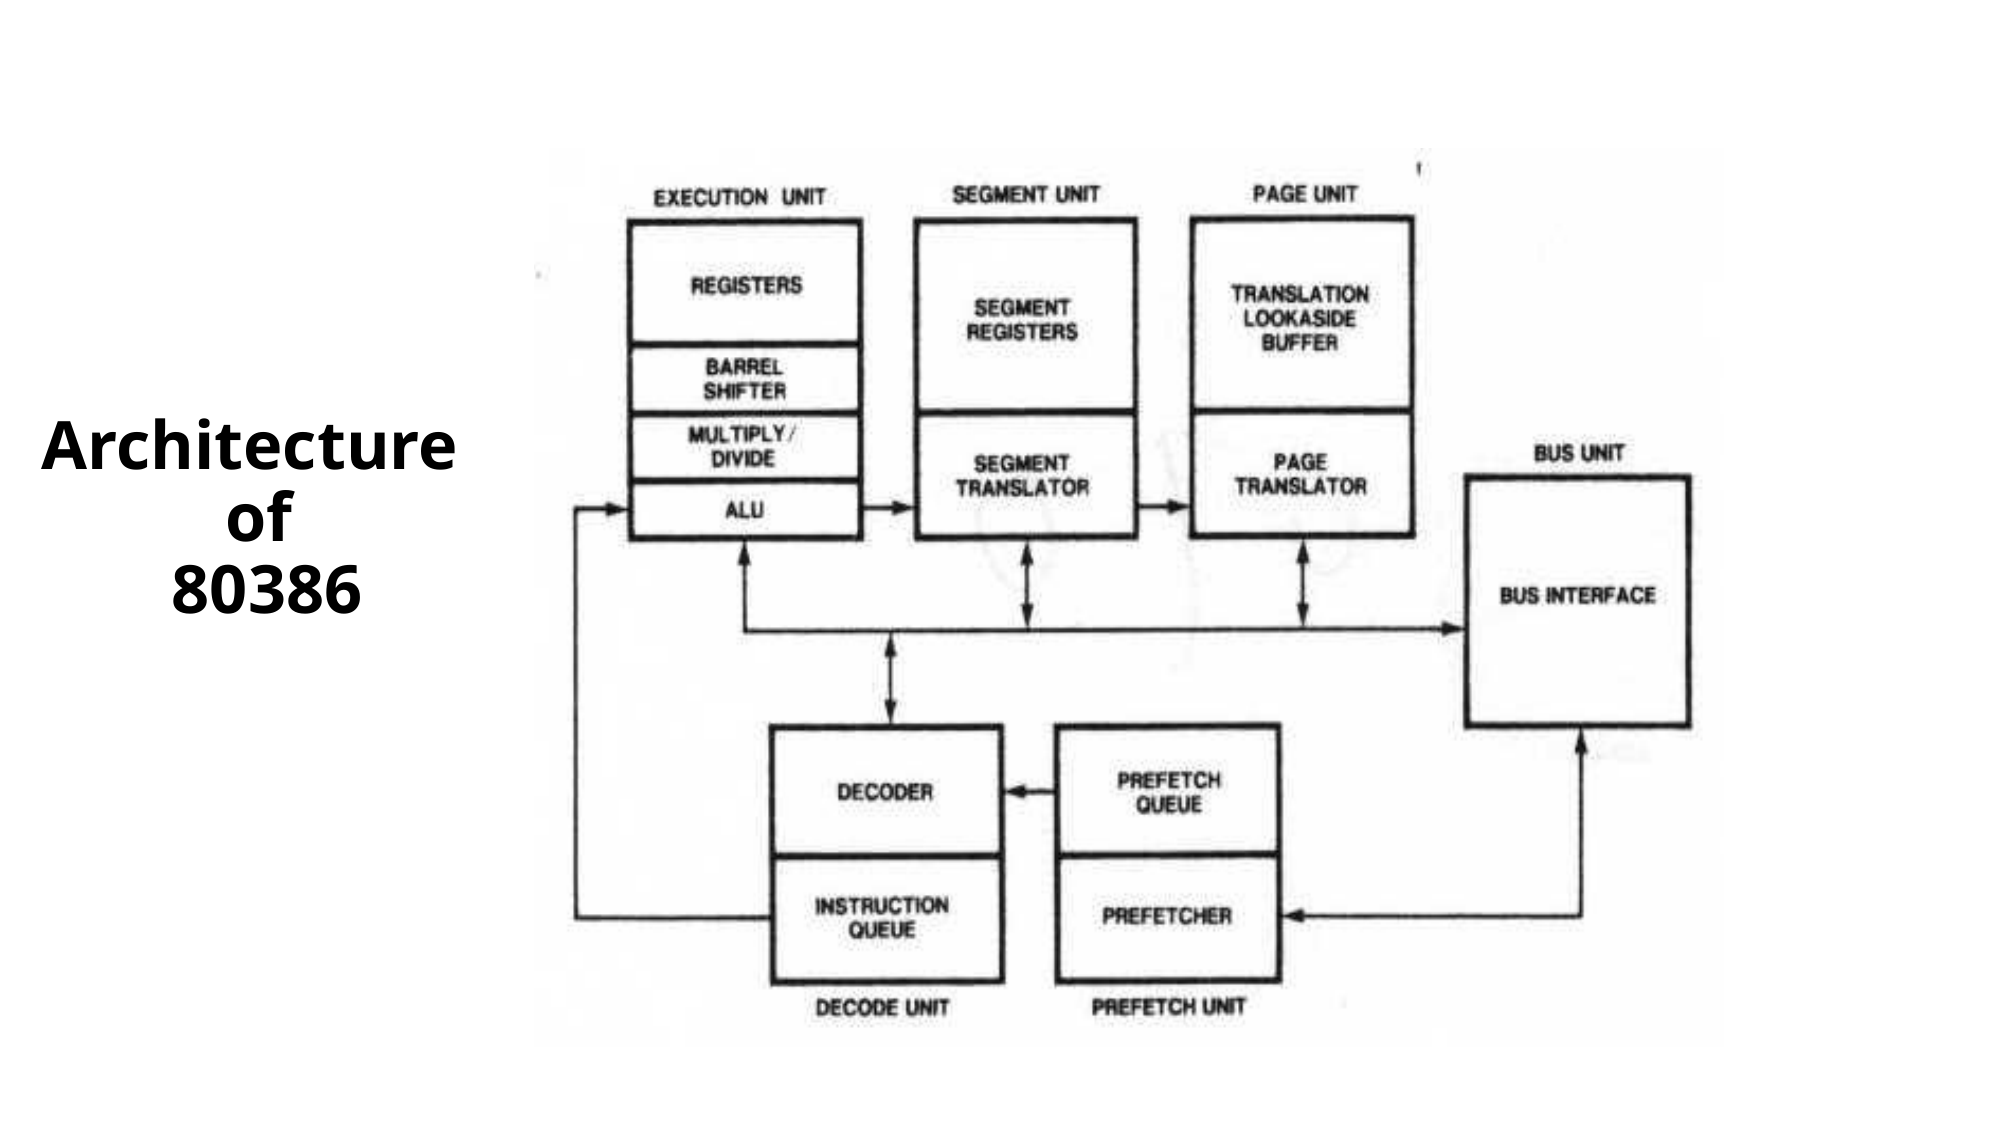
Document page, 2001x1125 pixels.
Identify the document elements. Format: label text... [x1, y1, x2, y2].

title Architecture of 80386 [0, 345, 518, 695]
picture [534, 148, 1724, 1047]
